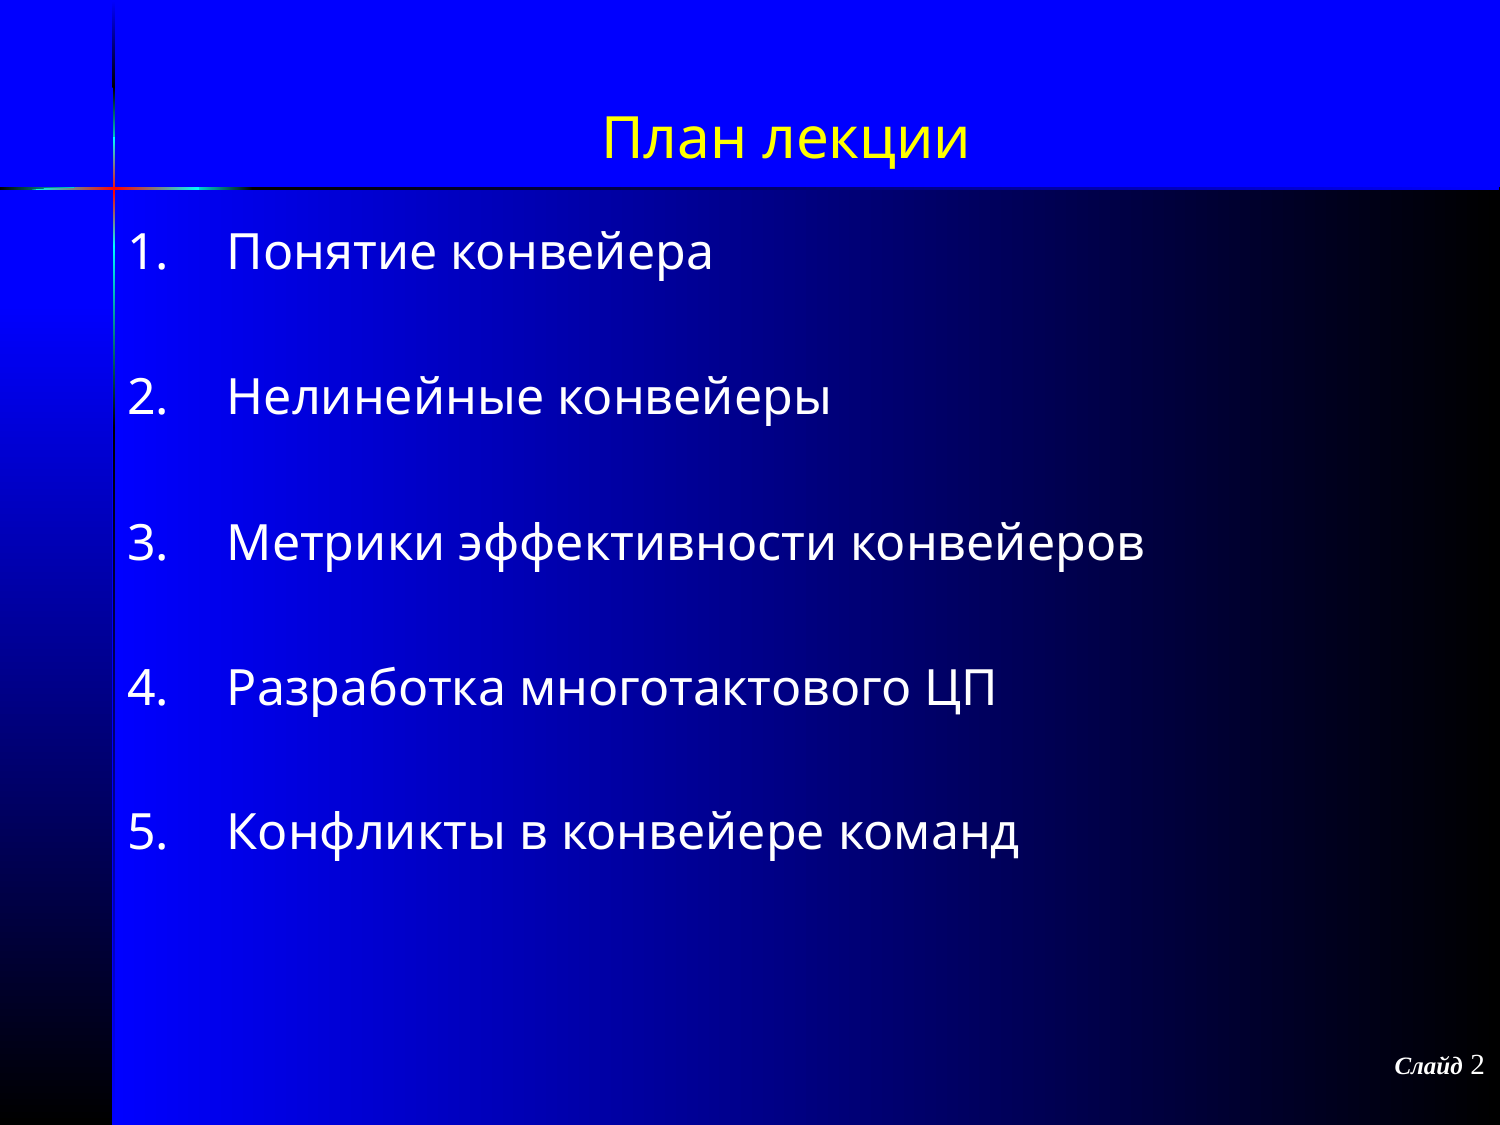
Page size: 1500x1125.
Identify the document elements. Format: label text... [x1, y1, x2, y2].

text_box Понятие конвейера Нелинейные конвейеры Метрики эффективности конвейеров Разработка многотактового ЦП Конфликты в конвейере команд [112, 212, 1450, 1038]
text_box Слайд 2 [1187, 1037, 1500, 1113]
text_box План лекции [112, 82, 1475, 188]
